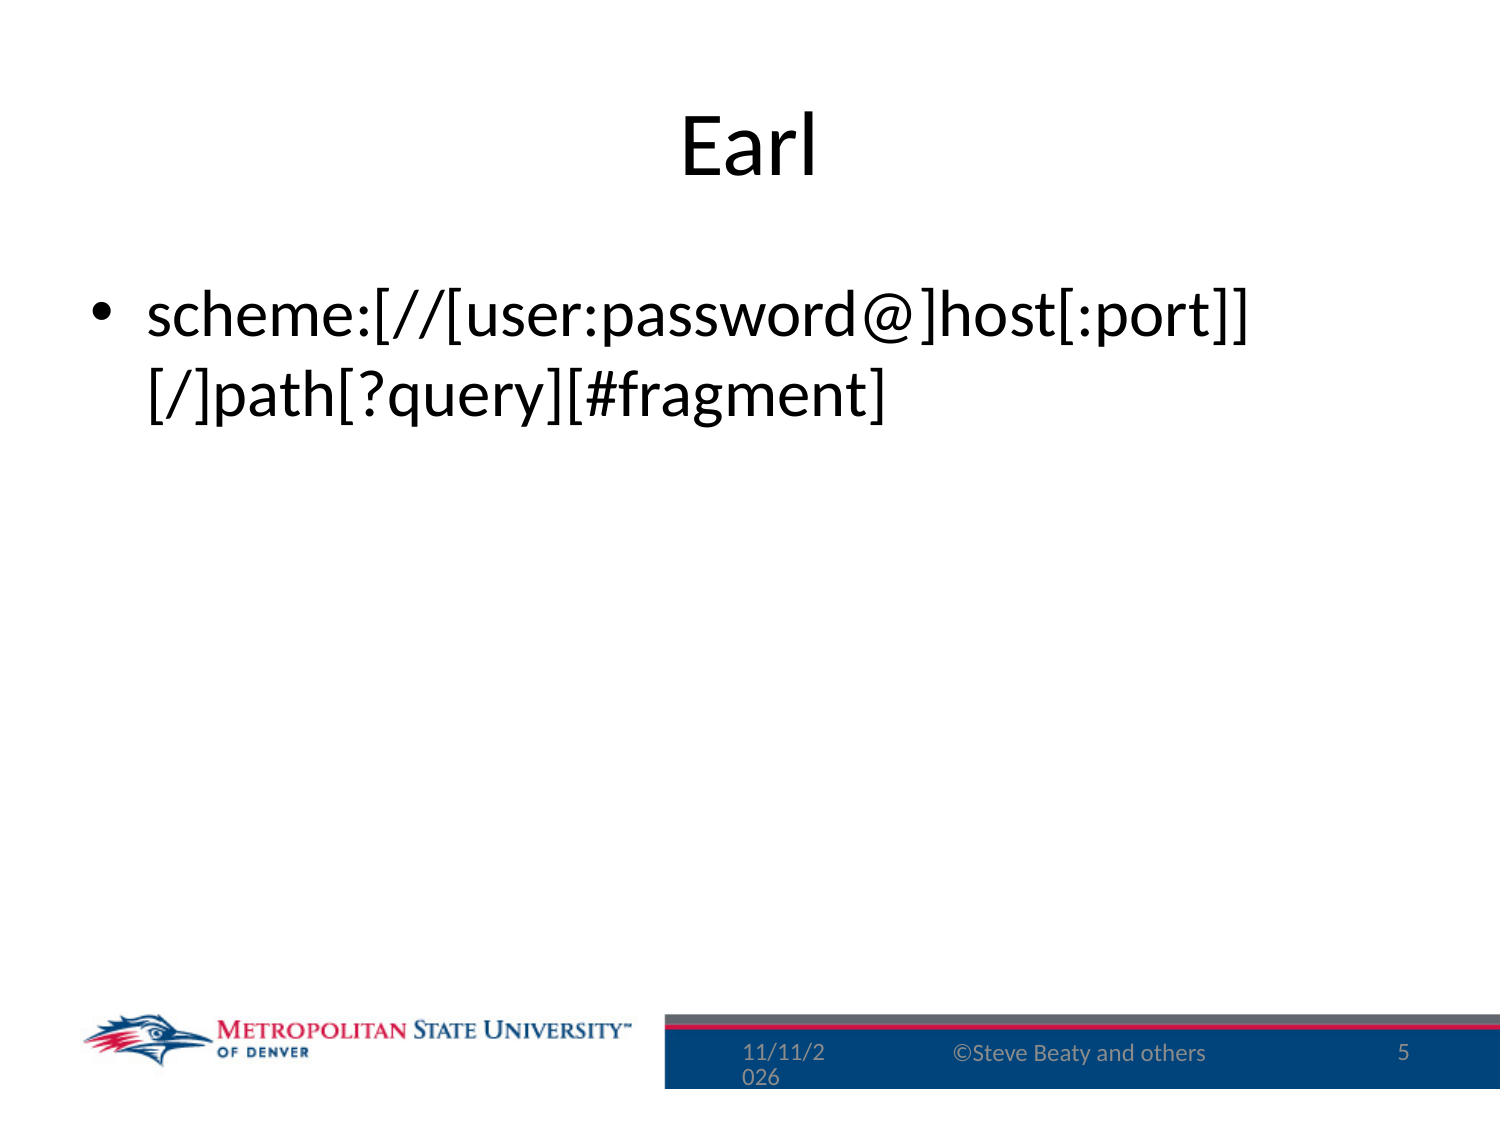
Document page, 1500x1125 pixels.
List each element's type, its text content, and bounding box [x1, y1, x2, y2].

list scheme:[//[user:password@]host[:port]][/]path[?query][#fragment] [75, 262, 1425, 1005]
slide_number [727, 1020, 842, 1081]
picture [44, 1012, 1500, 1089]
title Earl [75, 45, 1425, 233]
footer ©Steve Beaty and others [841, 1021, 1317, 1082]
slide_number 5 [1316, 1020, 1425, 1081]
